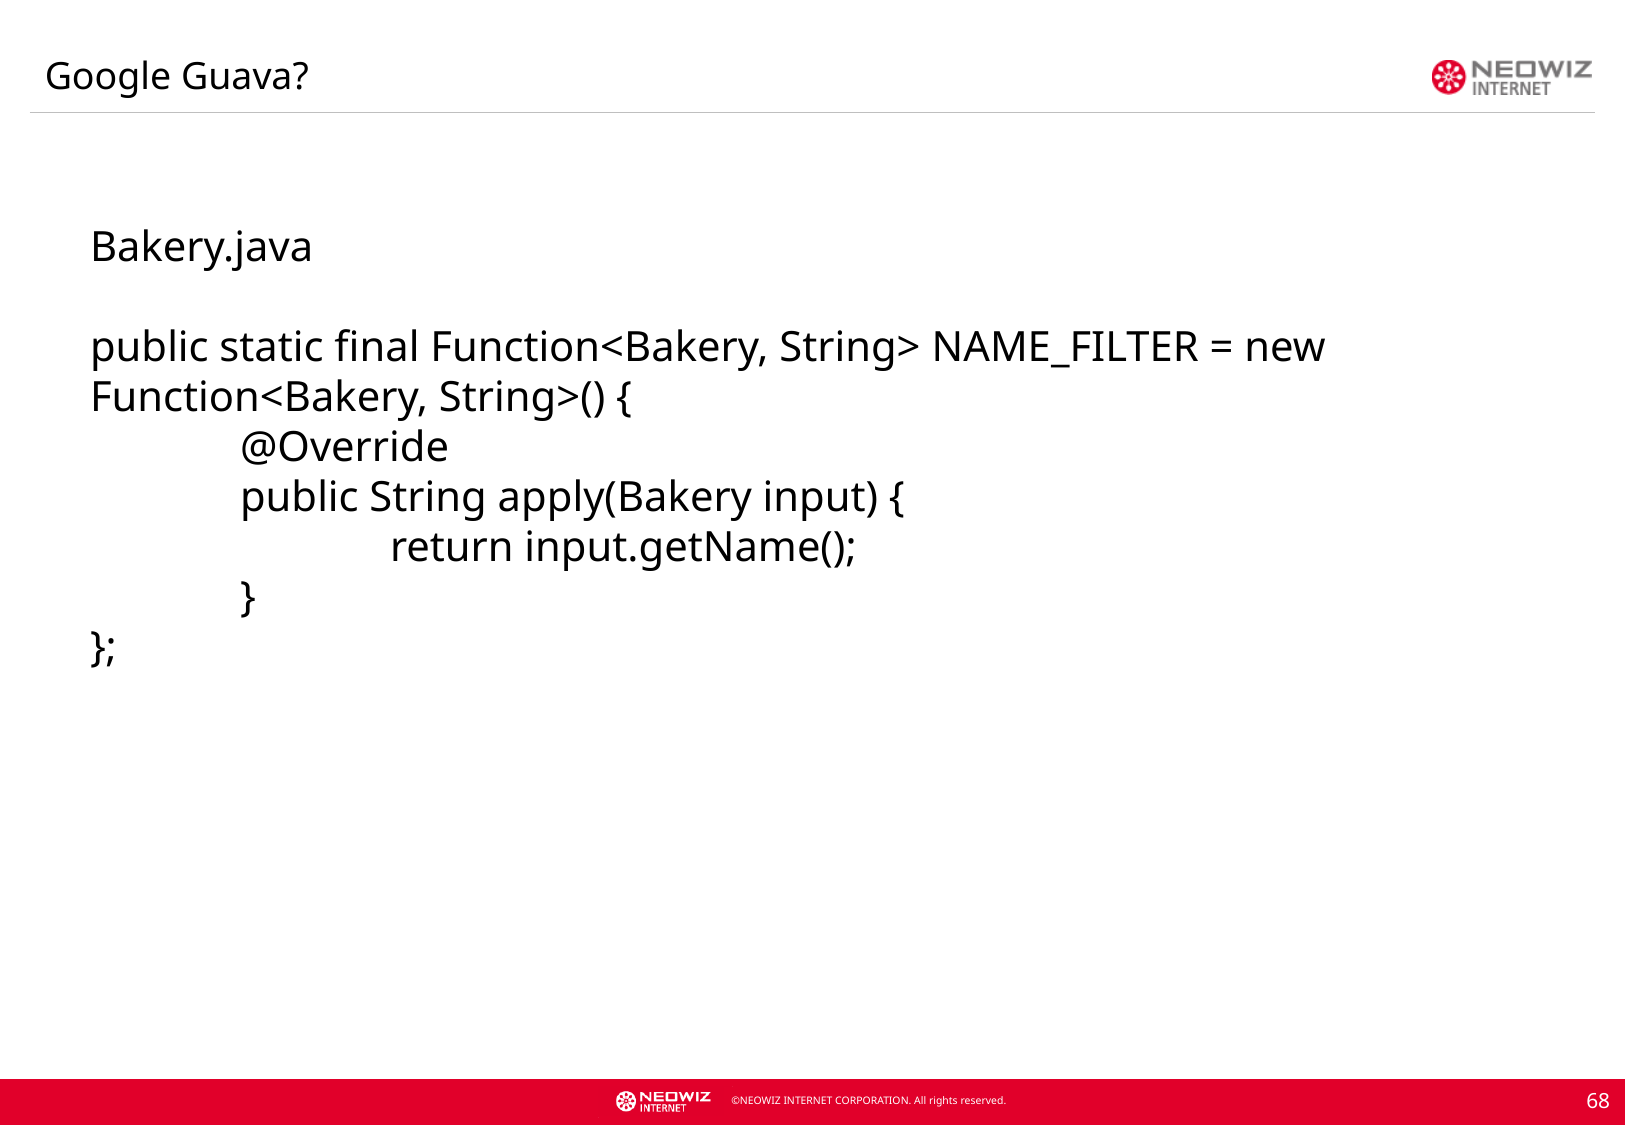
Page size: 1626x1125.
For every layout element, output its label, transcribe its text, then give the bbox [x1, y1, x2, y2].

slide_number 68 [1245, 1080, 1625, 1125]
text_box Bakery.java public static final Function<Bakery, String> NAME_FILTER = new Function<Bakery, String>() { @Override public String apply(Bakery input) { return input.getName(); } }; [0, 112, 1625, 1080]
text_box Google Guava? [29, 30, 887, 118]
picture [1432, 60, 1592, 95]
picture [598, 1086, 723, 1116]
